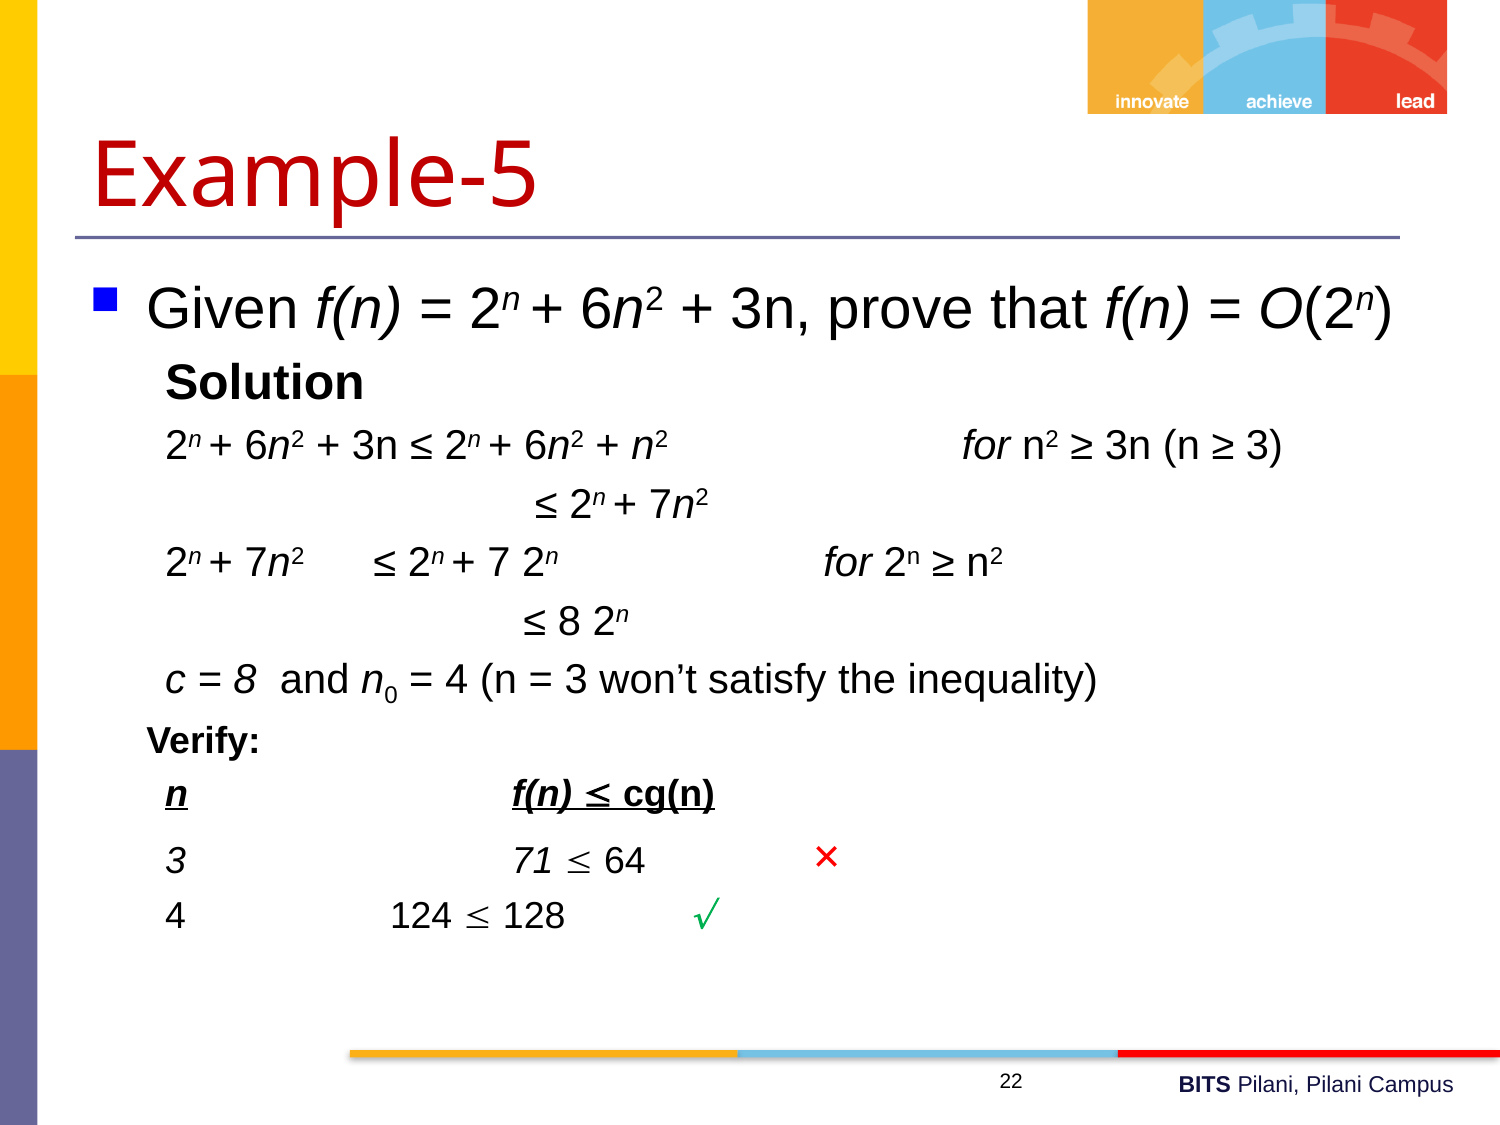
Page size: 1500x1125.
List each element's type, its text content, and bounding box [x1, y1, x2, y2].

slide_number 22 [687, 1059, 1038, 1125]
picture [1087, 0, 1448, 45]
title Example-5 [74, 45, 1451, 233]
list Given f(n) = 2n + 6n2 + 3n, prove that f(n) = O(2n) Solution 2n + 6n2 + 3n ≤ 2n + 6n2 + n2 for n2 ≥ 3n (n ≥ 3) ≤ 2n + 7n2 2n + 7n2 ≤ 2n + 7 2n for 2n ≥ n2 ≤ 8 2n c = 8 and n0 = 4 (n = 3 won’t satisfy the inequality) Verify: n f(n)  cg(n) 3 71  64 × 4 124  128  [74, 262, 1426, 1006]
